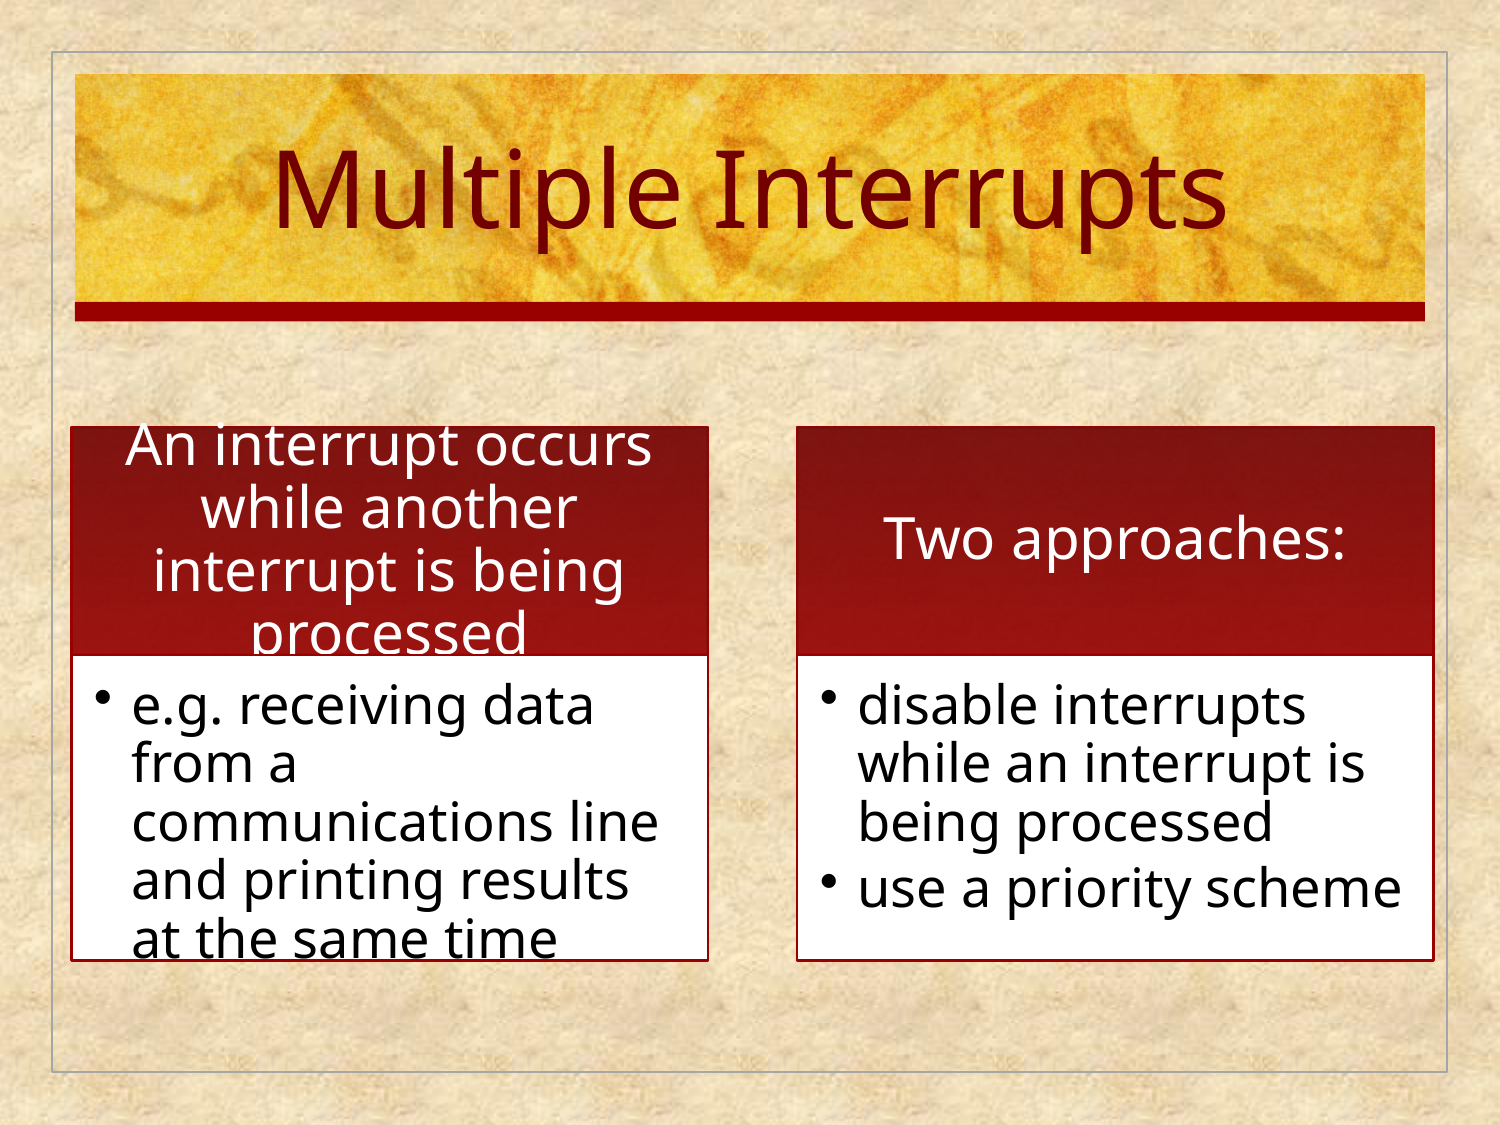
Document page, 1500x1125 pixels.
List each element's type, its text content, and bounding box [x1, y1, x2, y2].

title Multiple Interrupts [108, 74, 1392, 250]
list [70, 386, 1435, 1001]
picture [0, 0, 1500, 1125]
